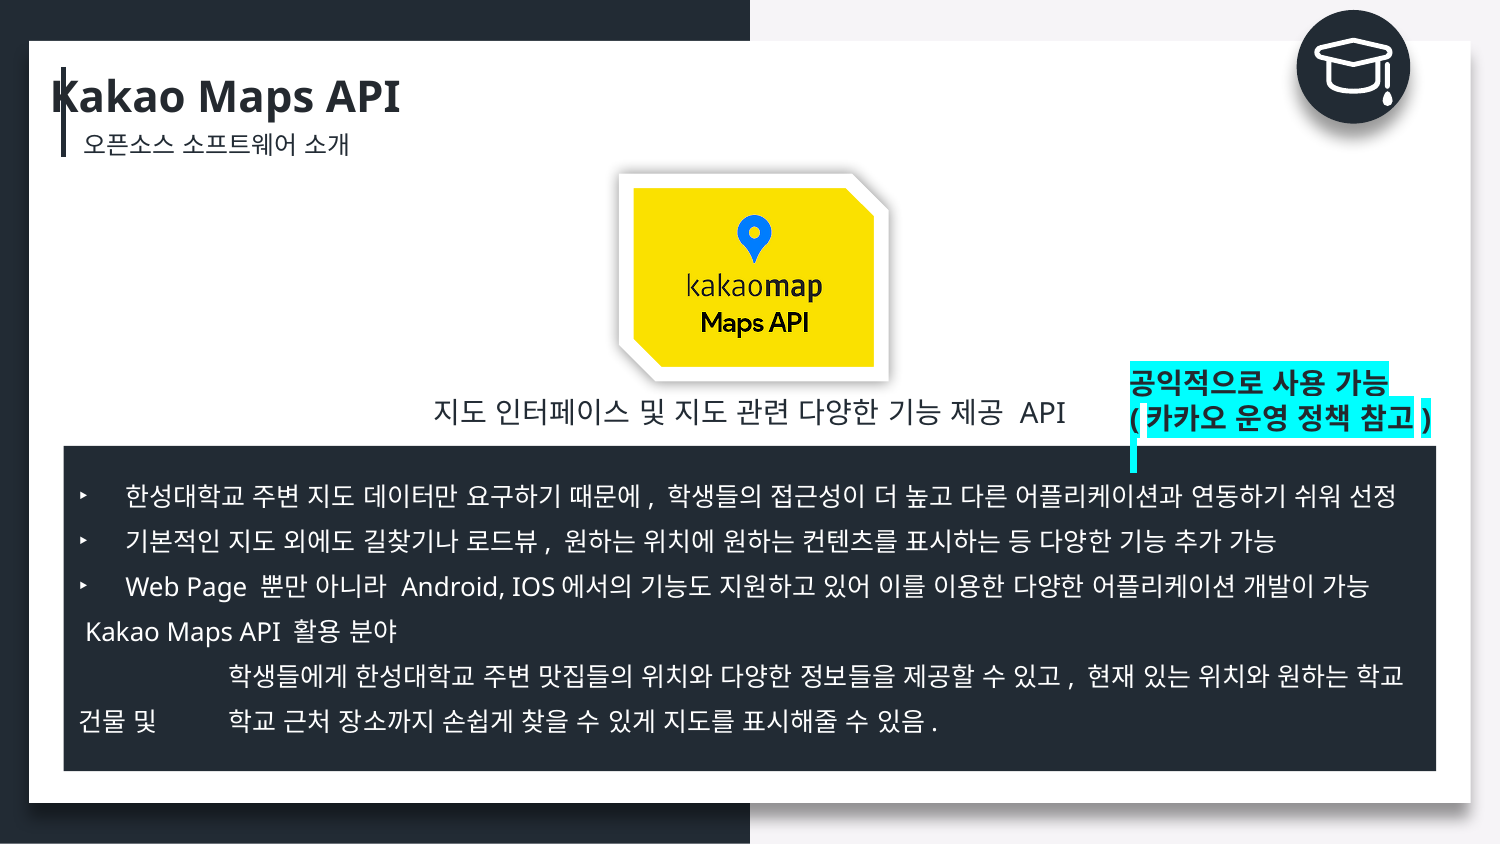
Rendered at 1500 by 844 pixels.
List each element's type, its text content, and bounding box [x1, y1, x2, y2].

text_box 한성대학교 주변 지도 데이터만 요구하기 때문에, 학생들의 접근성이 더 높고 다른 어플리케이션과 연동하기 쉬워 선정 기본적인 지도 외에도 길찾기나 로드뷰, 원하는 위치에 원하는 컨텐츠를 표시하는 등 다양한 기능 추가 가능 Web Page 뿐만 아니라 Android, IOS에서의 기능도 지원하고 있어 이를 이용한 다양한 어플리케이션 개발이 가능 Kakao Maps API 활용 분야 학생들에게 한성대학교 주변 맛집들의 위치와 다양한 정보들을 제공할 수 있고, 현재 있는 위치와 원하는 학교 건물 및 학교 근처 장소까지 손쉽게 찾을 수 있게 지도를 표시해줄 수 있음. [63, 458, 1462, 789]
text_box 오픈소스 소프트웨어 소개 [42, 121, 393, 167]
picture [626, 180, 882, 375]
text_box Kakao Maps API [34, 61, 416, 182]
text_box 공익적으로 사용 가능 (카카오 운영 정책 참고) [1115, 357, 1449, 478]
text_box [63, 445, 1115, 458]
text_box 지도 인터페이스 및 지도 관련 다양한 기능 제공 API [80, 387, 1115, 437]
